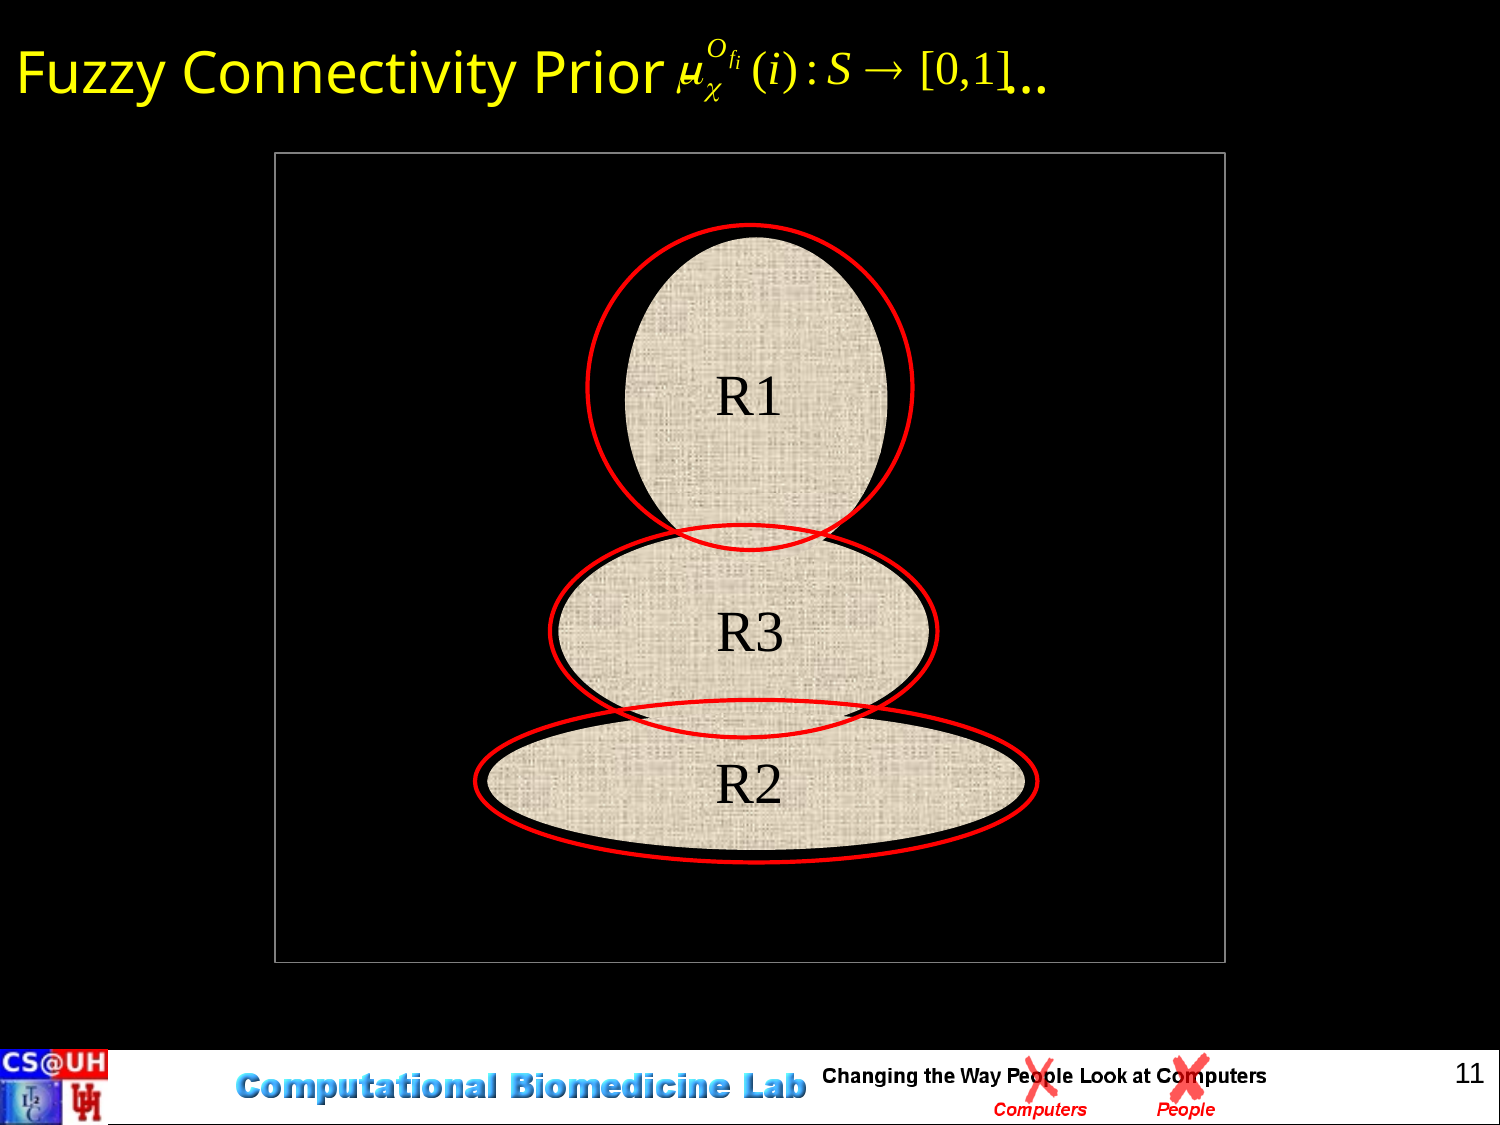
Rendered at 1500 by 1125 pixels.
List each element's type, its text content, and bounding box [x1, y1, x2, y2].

picture [0, 1049, 108, 1125]
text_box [474, 699, 1038, 863]
text_box [549, 569, 938, 698]
title Fuzzy Connectivity Prior - … [0, 1, 1500, 142]
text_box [666, 24, 1020, 113]
picture [817, 1051, 1149, 1120]
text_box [587, 224, 913, 563]
picture [230, 1066, 812, 1109]
text_box [275, 153, 1225, 963]
slide_number 11 [1149, 1046, 1500, 1125]
